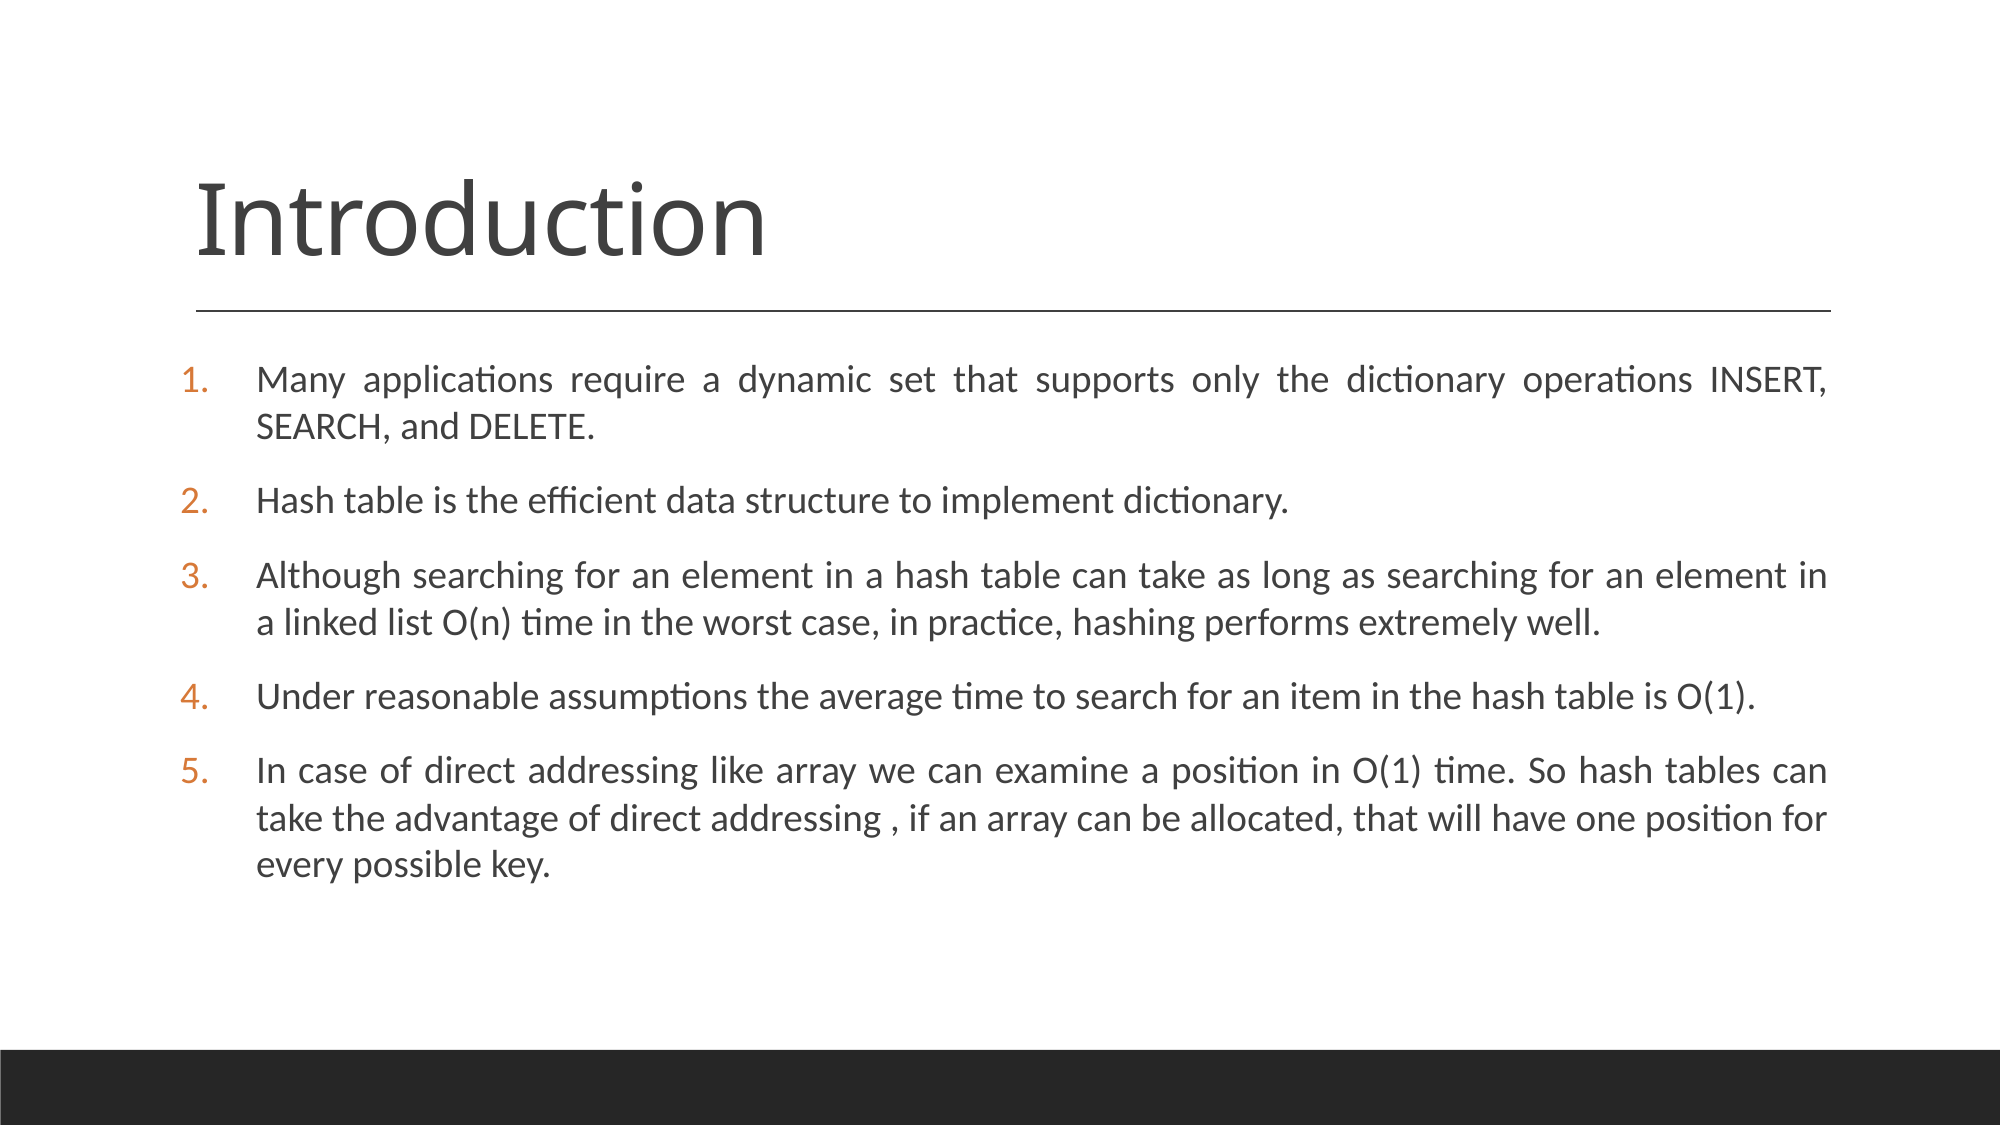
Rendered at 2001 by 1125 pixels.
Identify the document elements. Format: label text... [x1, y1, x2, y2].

title Introduction [180, 47, 1830, 285]
list Many applications require a dynamic set that supports only the dictionary operations INSERT, SEARCH, and DELETE. Hash table is the efficient data structure to implement dictionary. Although searching for an element in a hash table can take as long as searching for an element in a linked list O(n) time in the worst case, in practice, hashing performs extremely well. Under reasonable assumptions the average time to search for an item in the hash table is O(1). In case of direct addressing like array we can examine a position in O(1) time. So hash tables can take the advantage of direct addressing , if an array can be allocated, that will have one position for every possible key. [180, 345, 1830, 963]
